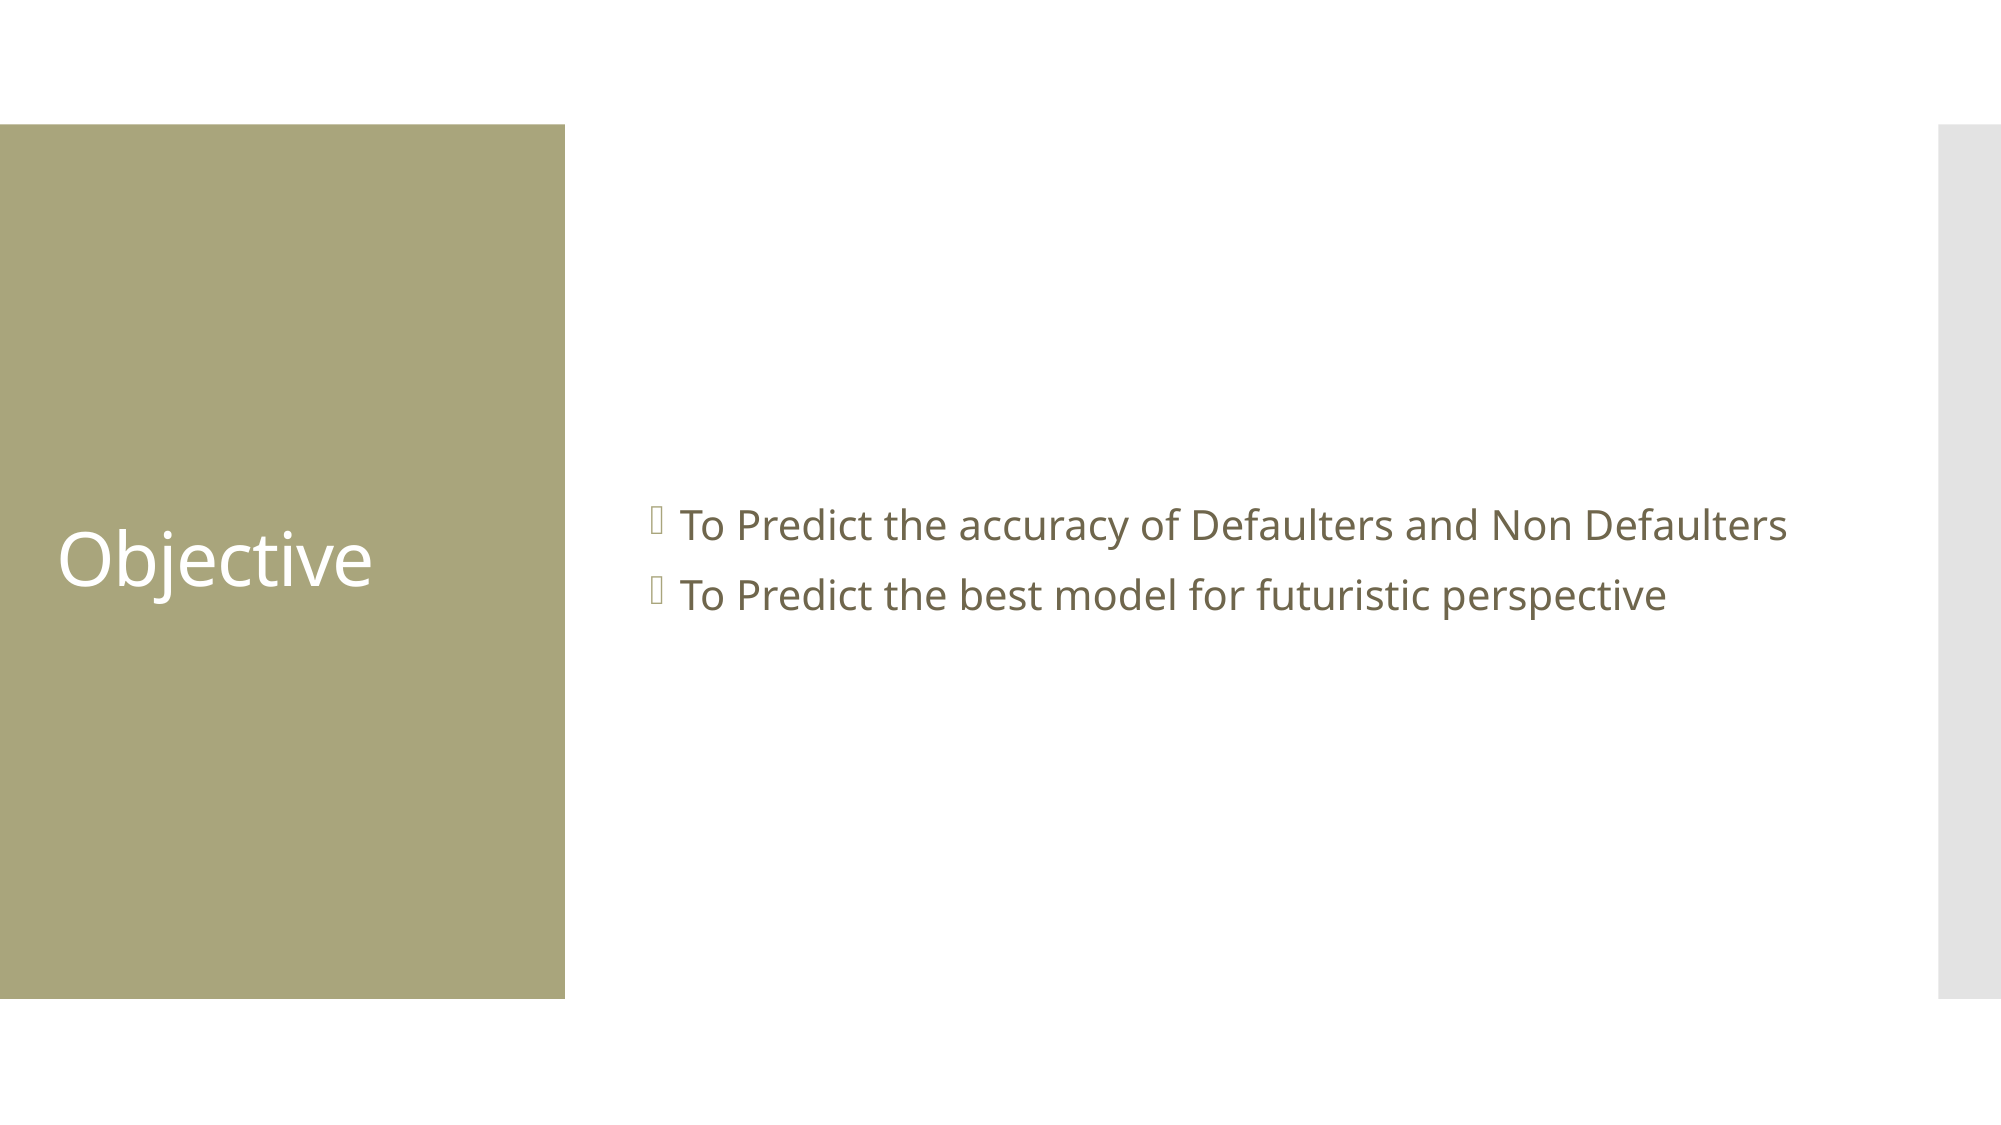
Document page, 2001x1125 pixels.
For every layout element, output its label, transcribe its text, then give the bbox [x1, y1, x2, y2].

list To Predict the accuracy of Defaulters and Non Defaulters To Predict the best model for futuristic perspective [634, 141, 1835, 982]
title Objective [41, 184, 525, 940]
